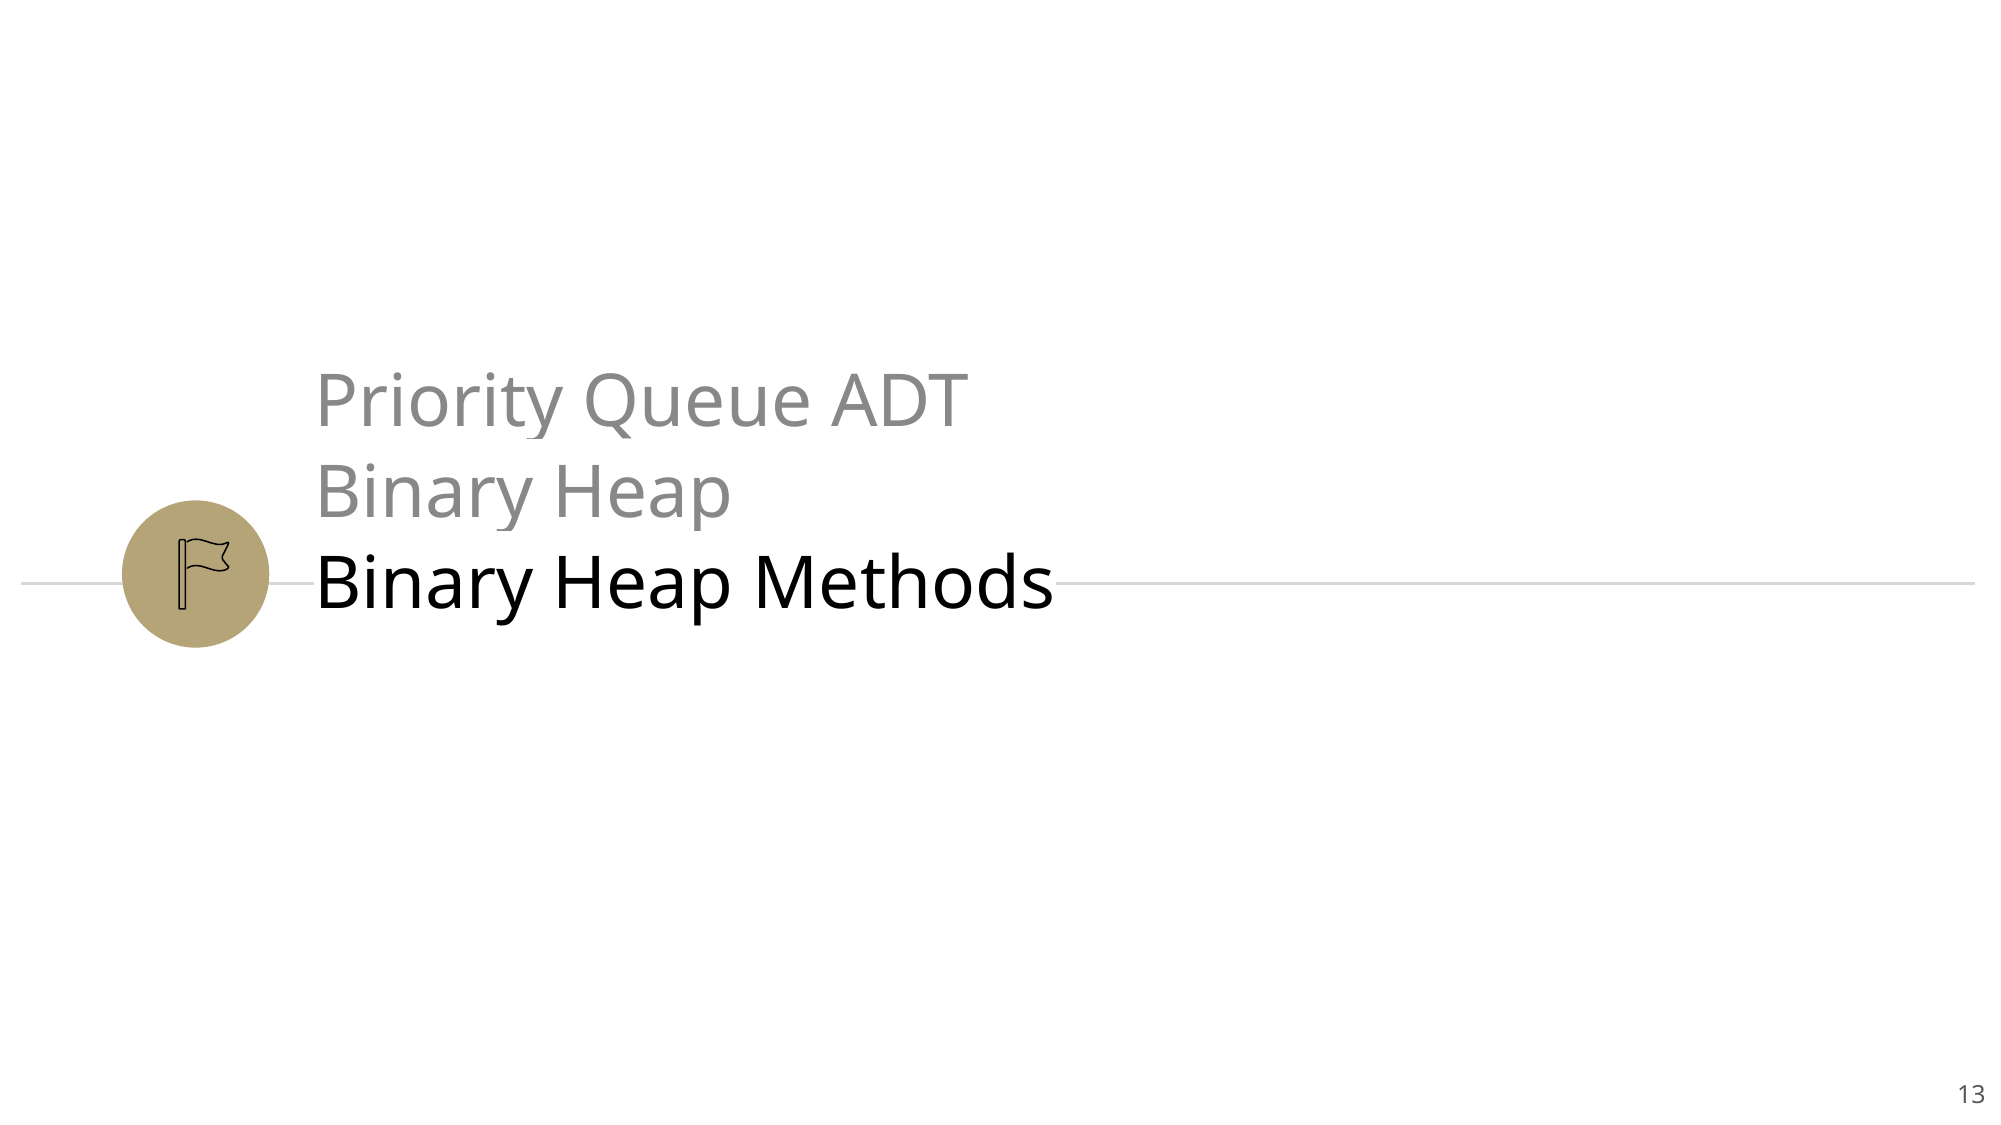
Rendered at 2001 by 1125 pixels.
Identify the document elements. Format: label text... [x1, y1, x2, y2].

text_box Priority Queue ADT Binary Heap Binary Heap Methods [306, 355, 1498, 723]
